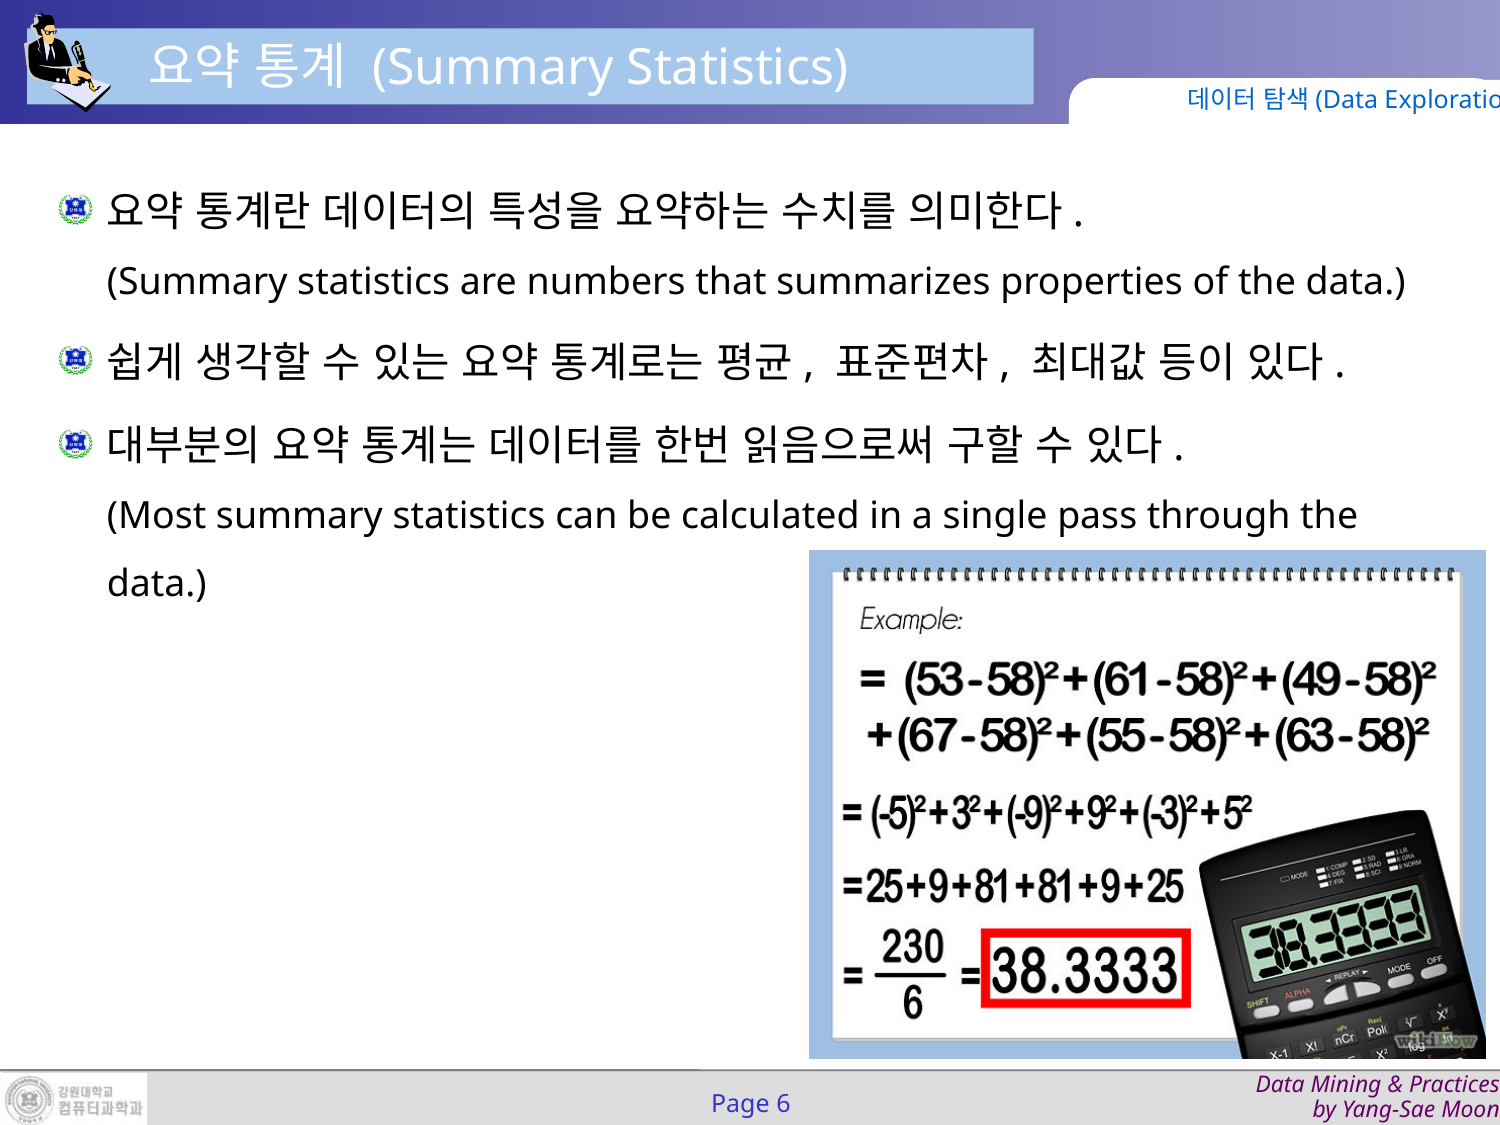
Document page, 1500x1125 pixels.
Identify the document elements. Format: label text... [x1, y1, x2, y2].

text_box 요약 통계 (Summary Statistics) [133, 26, 1069, 102]
slide_number Page 6 [682, 1079, 819, 1124]
picture [58, 345, 93, 375]
picture [58, 194, 93, 225]
text_box 데이터 탐색(Data Exploration) [1085, 78, 1500, 120]
picture [58, 429, 93, 459]
picture [2, 1073, 147, 1125]
text_box 요약 통계란 데이터의 특성을 요약하는 수치를 의미한다. (Summary statistics are numbers that summarizes properties of the data.) 쉽게 생각할 수 있는 요약 통계로는 평균, 표준편차, 최대값 등이 있다. 대부분의 요약 통계는 데이터를 한번 읽음으로써 구할 수 있다. (Most summary statistics can be calculated in a single pass through the data.) [53, 153, 1459, 610]
picture [808, 550, 1486, 1059]
